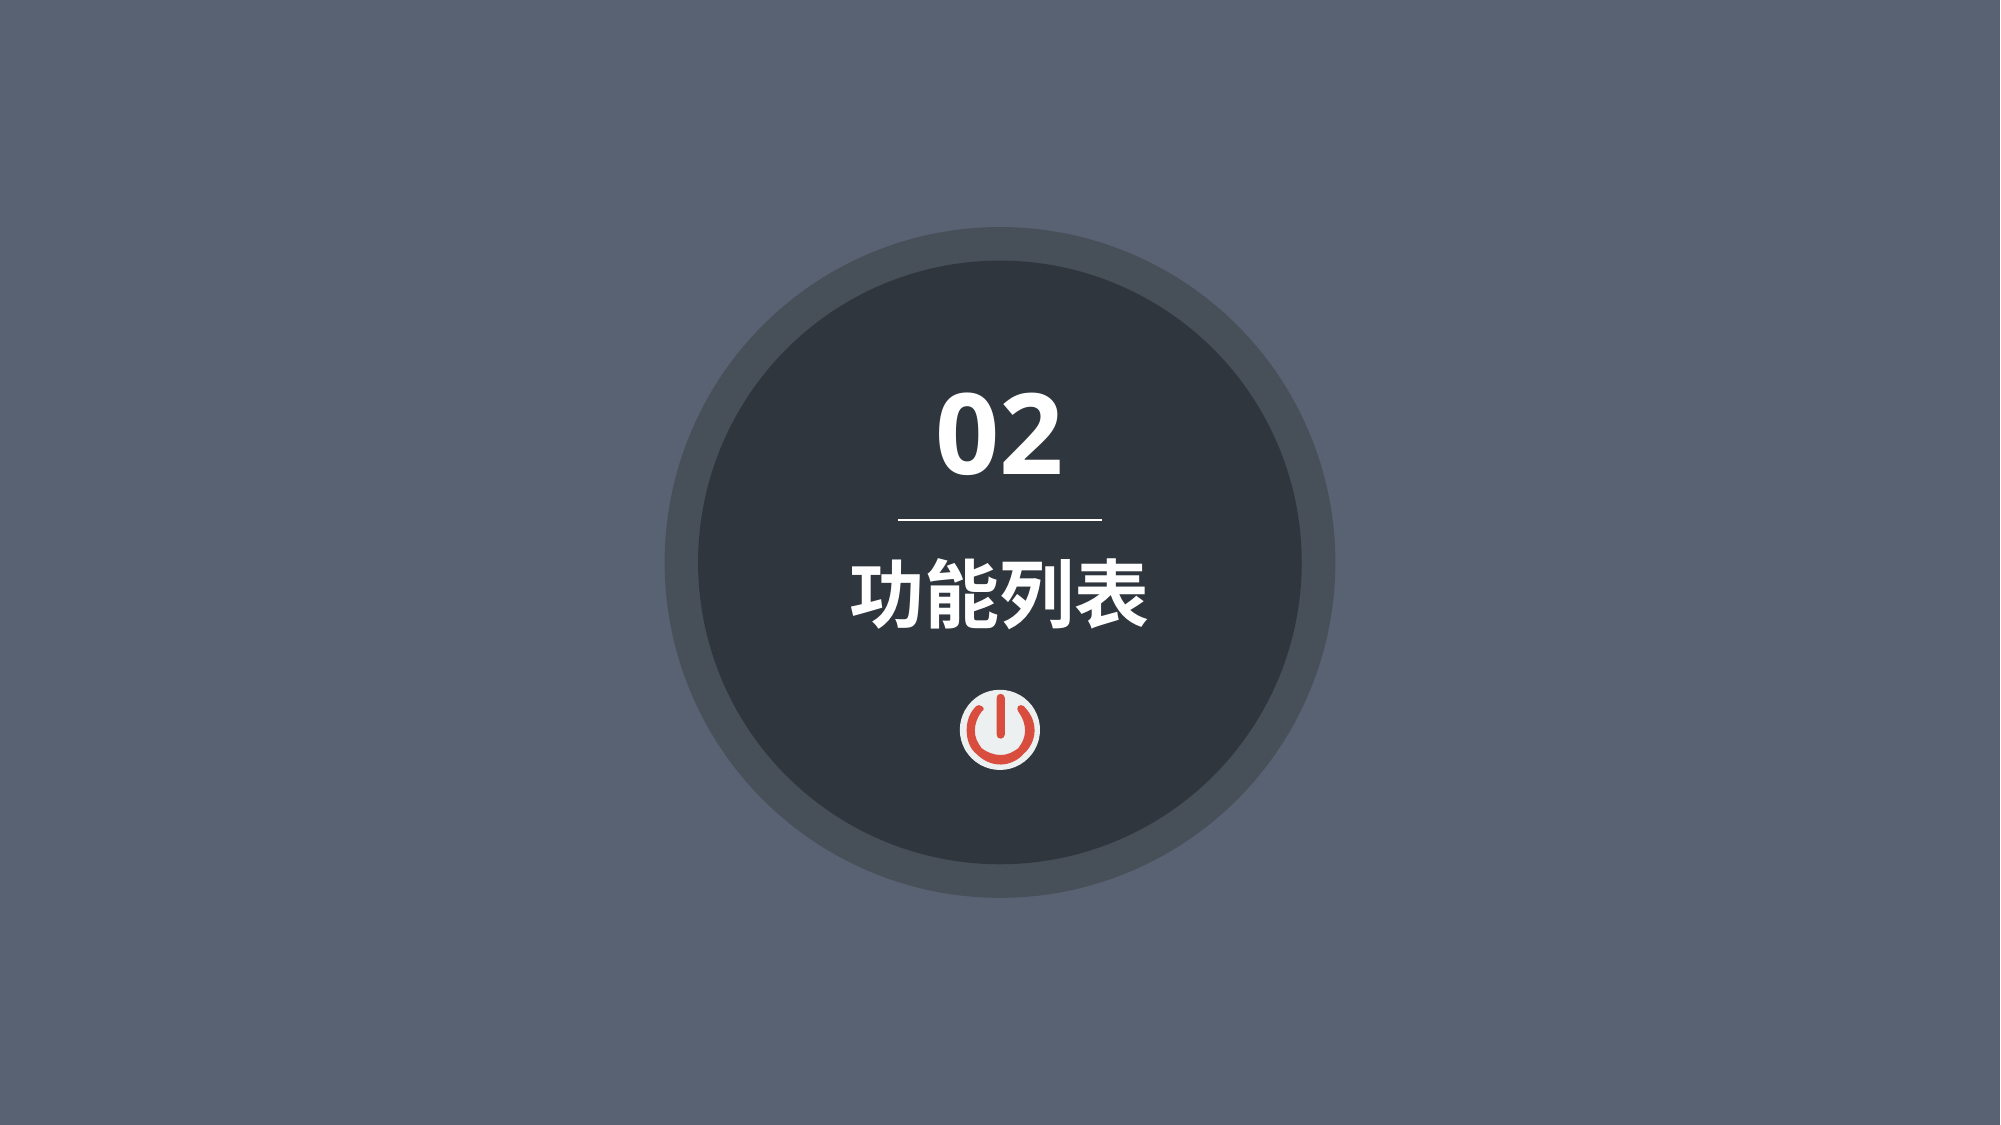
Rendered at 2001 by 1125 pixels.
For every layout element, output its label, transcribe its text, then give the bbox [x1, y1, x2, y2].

text_box [664, 227, 1336, 898]
text_box 02 [779, 354, 1220, 505]
text_box [698, 355, 1302, 611]
text_box 功能列表 [702, 540, 1298, 646]
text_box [959, 689, 1041, 771]
text_box [781, 260, 1219, 354]
text_box [709, 646, 1290, 865]
